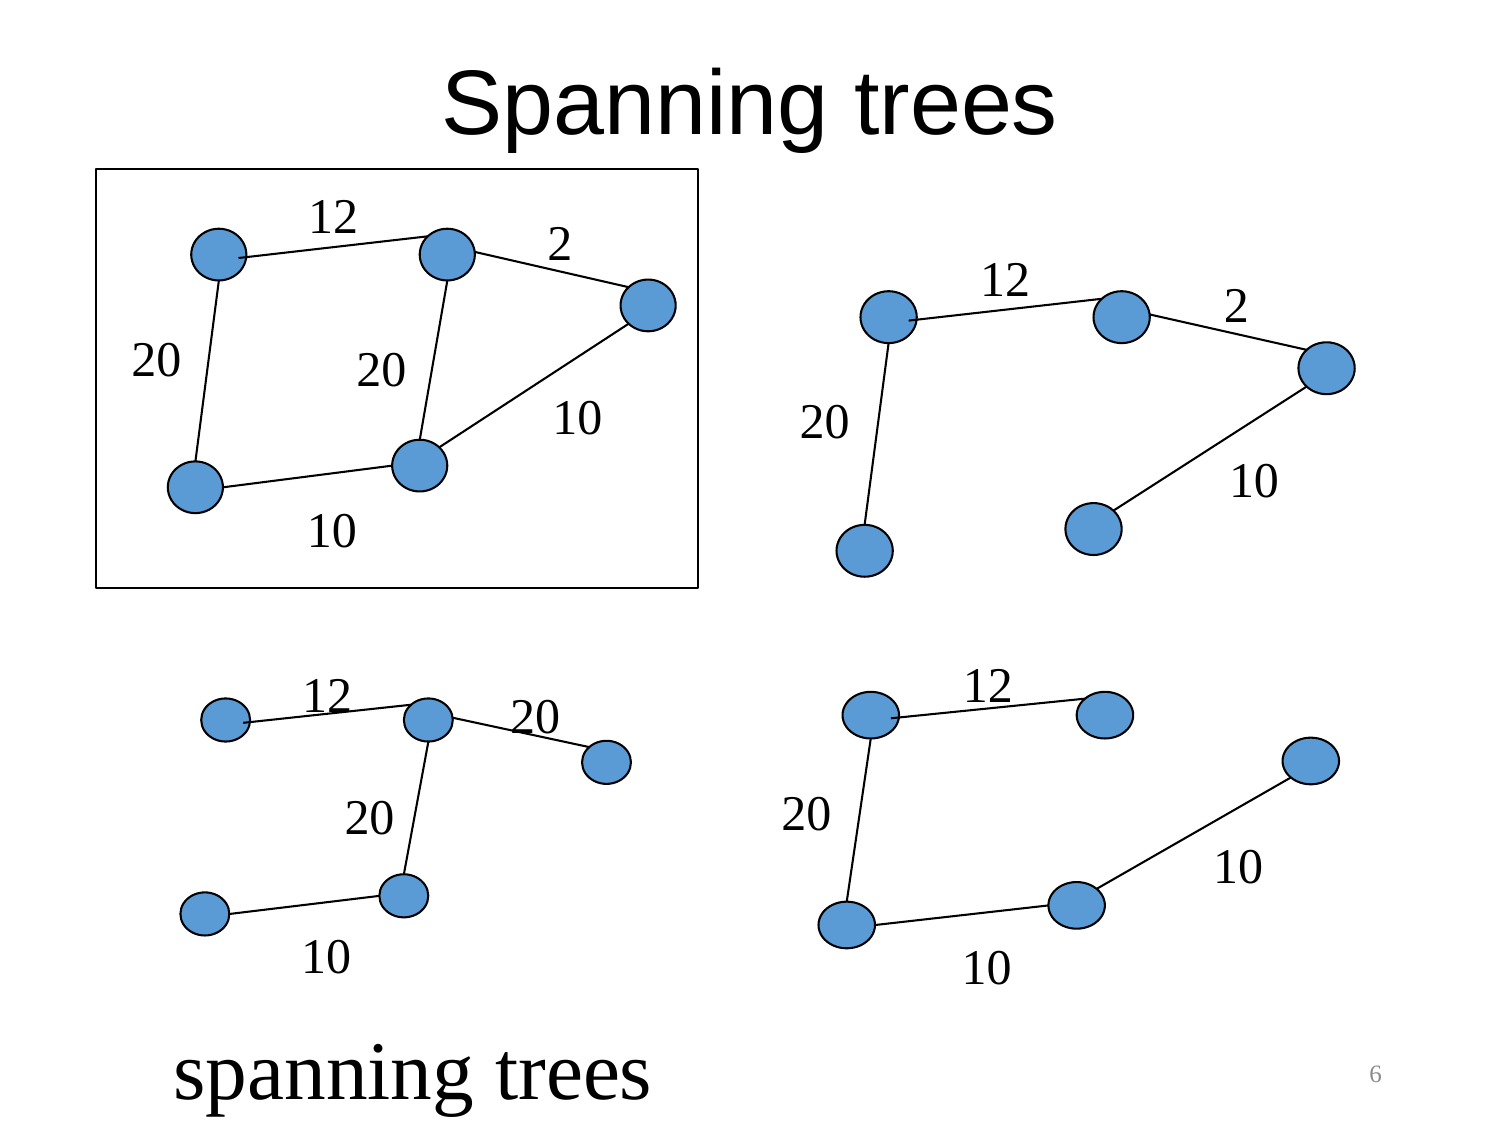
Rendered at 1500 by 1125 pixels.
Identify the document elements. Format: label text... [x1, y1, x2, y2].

slide_number 6 [1059, 1042, 1397, 1103]
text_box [798, 238, 1355, 577]
title Spanning trees [112, 46, 1388, 163]
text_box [780, 644, 1340, 975]
text_box spanning trees [158, 1008, 669, 1124]
text_box [95, 168, 699, 589]
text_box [180, 654, 631, 960]
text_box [130, 176, 676, 543]
